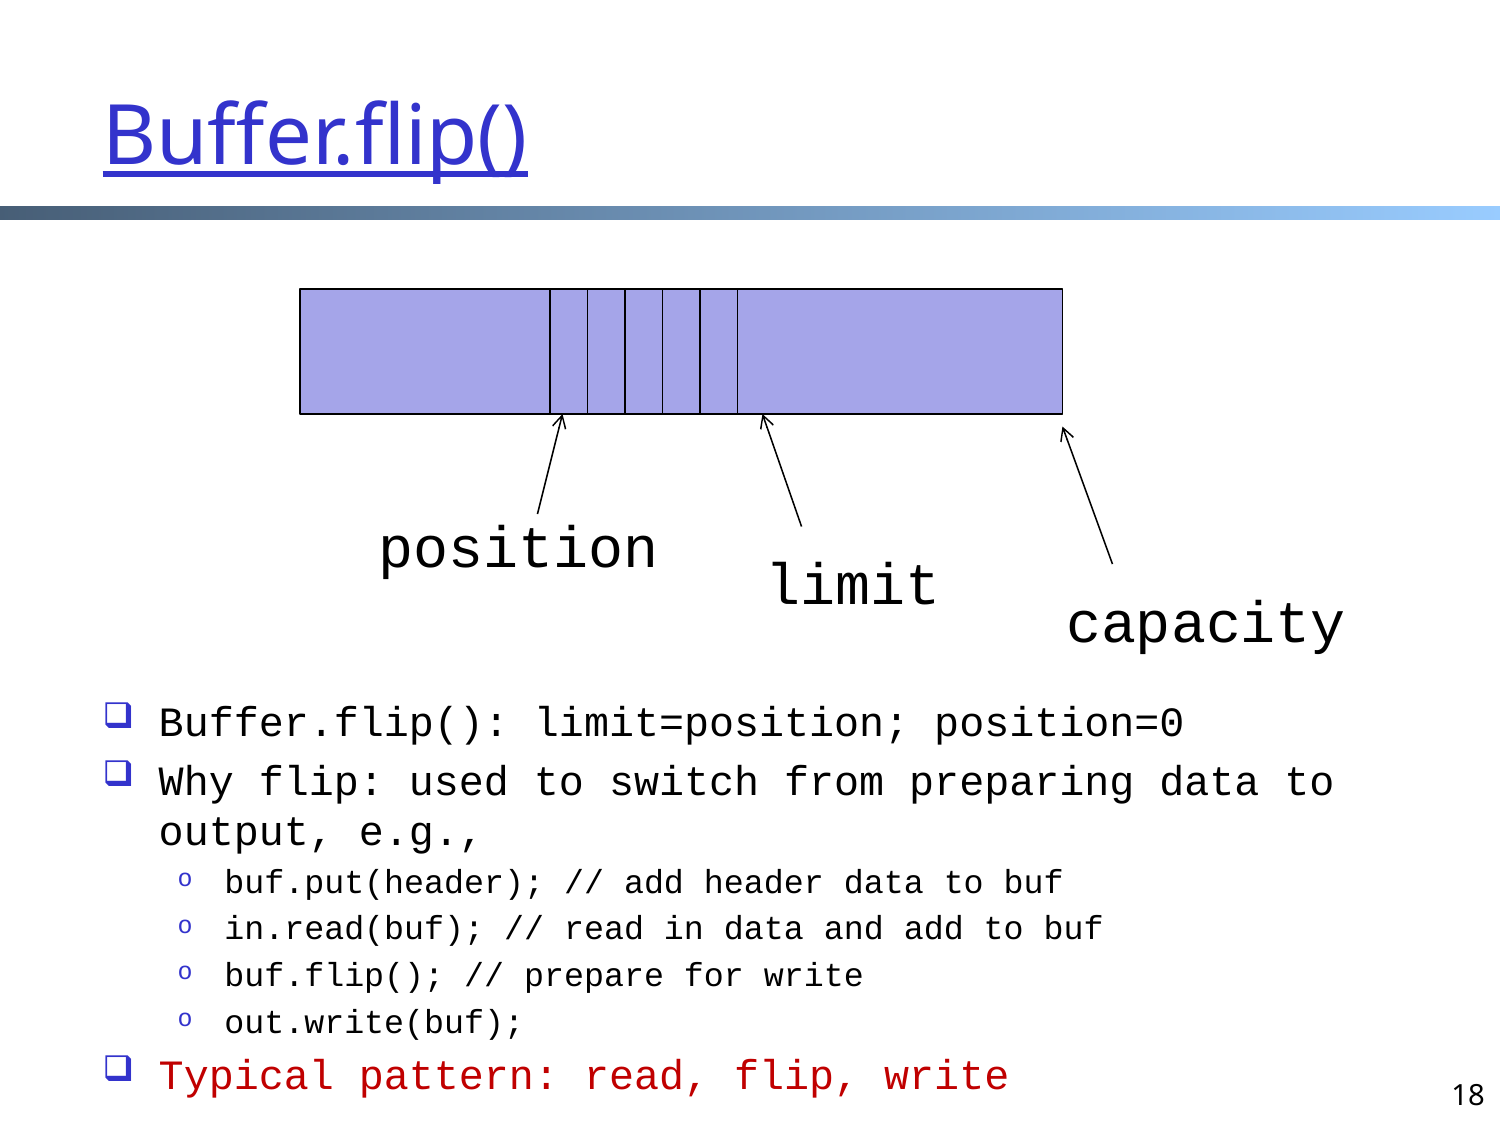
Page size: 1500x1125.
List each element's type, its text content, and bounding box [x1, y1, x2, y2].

text_box [624, 289, 662, 415]
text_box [499, 451, 601, 477]
list Buffer.flip(): limit=position; position=0 Why flip: used to switch from preparing data to output, e.g., buf.put(header); // add header data to buf in.read(buf); // read in data and add to buf buf.flip(); // prepare for write out.write(buf); Typical pattern: read, flip, write [87, 687, 1363, 988]
text_box [699, 289, 738, 415]
text_box [299, 289, 549, 415]
slide_number 18 [1424, 1068, 1500, 1125]
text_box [725, 450, 839, 491]
text_box [738, 289, 1063, 415]
text_box capacity [1051, 576, 1361, 662]
text_box [549, 289, 587, 415]
text_box [662, 289, 699, 415]
text_box [587, 289, 624, 415]
text_box position [363, 501, 674, 587]
title Buffer.flip() [87, 37, 1363, 225]
text_box limit [750, 539, 956, 624]
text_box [1018, 470, 1157, 521]
